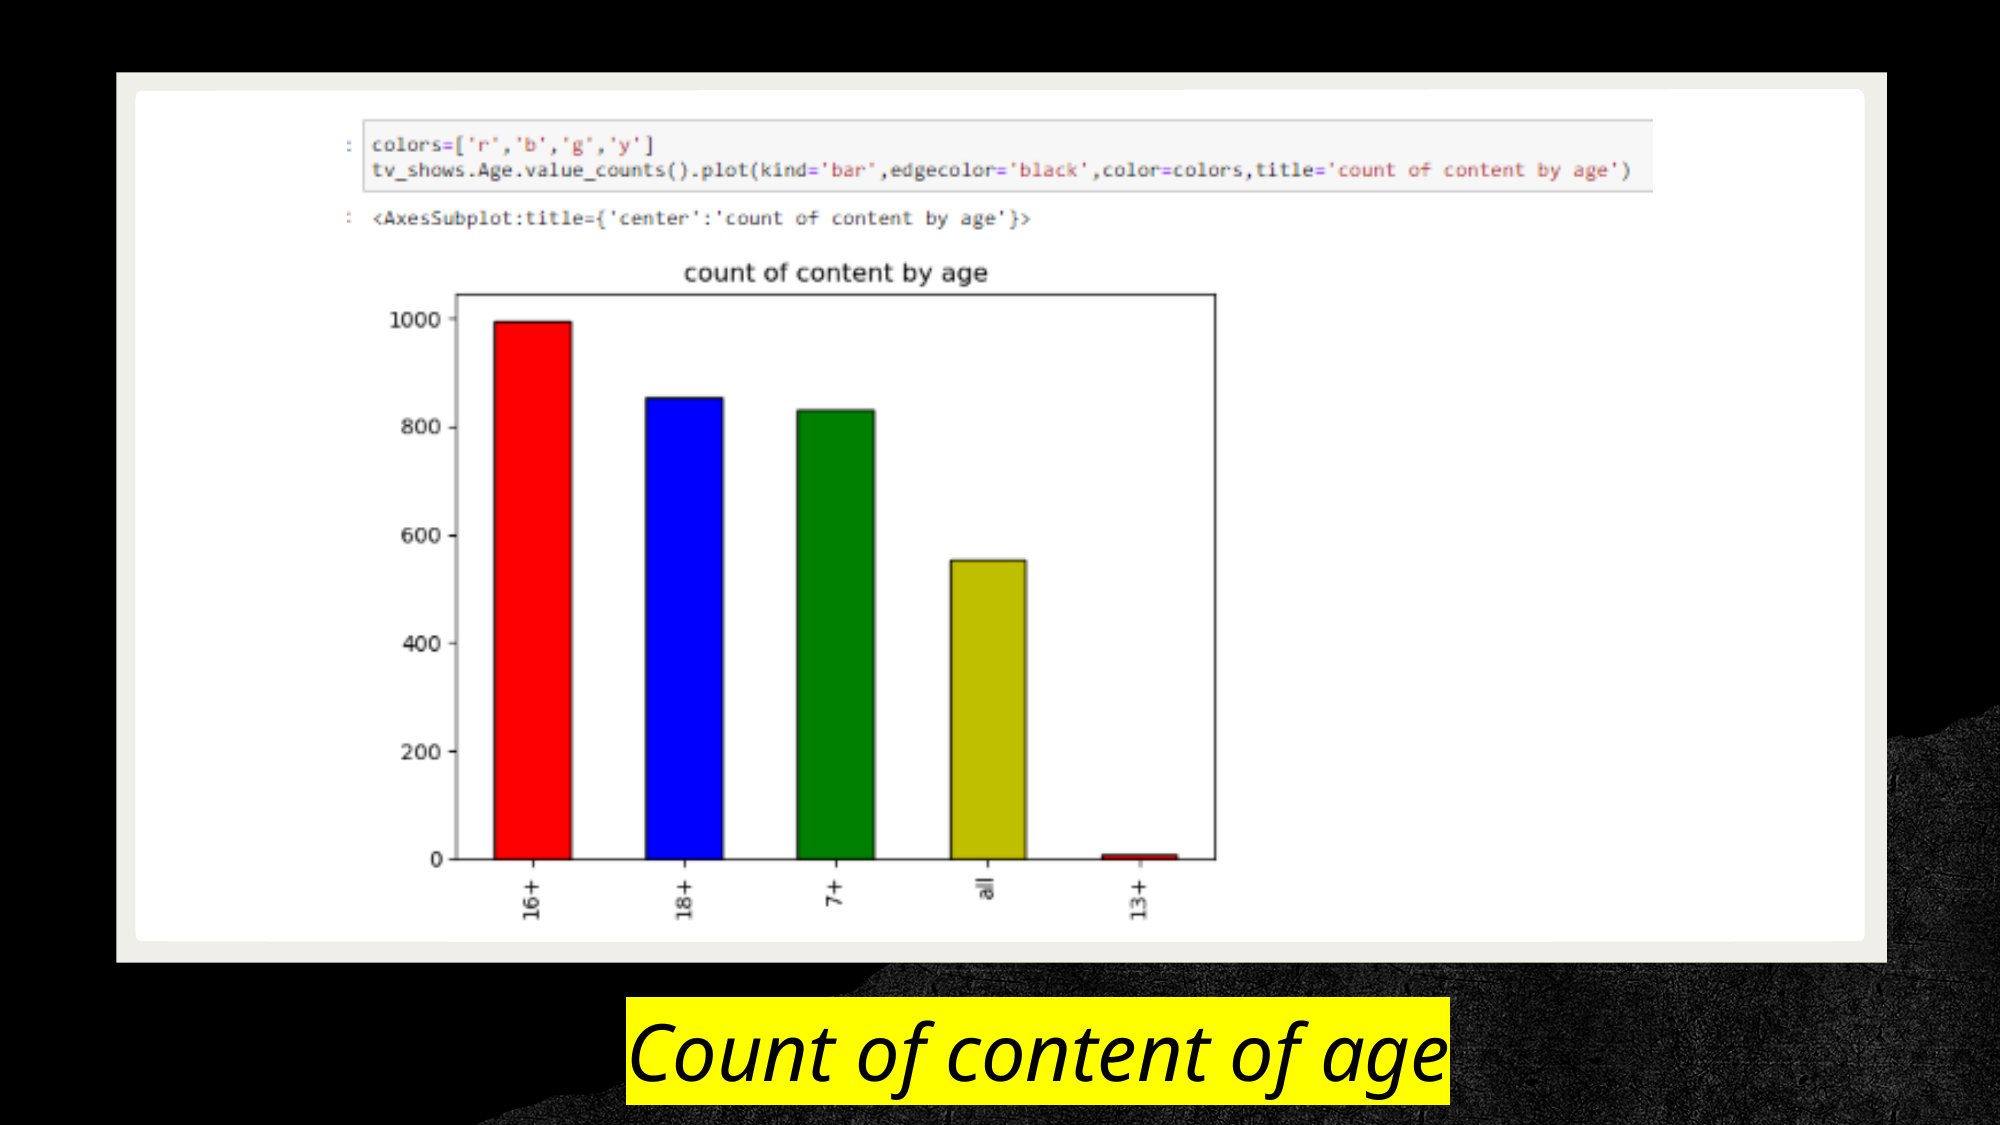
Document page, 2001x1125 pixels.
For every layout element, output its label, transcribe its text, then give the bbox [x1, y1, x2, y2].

title Count of content of age [500, 975, 1465, 1105]
picture [346, 106, 1653, 930]
text_box [115, 71, 1888, 964]
text_box [475, 704, 2000, 1125]
text_box [135, 89, 1865, 943]
text_box [0, 0, 2000, 1125]
